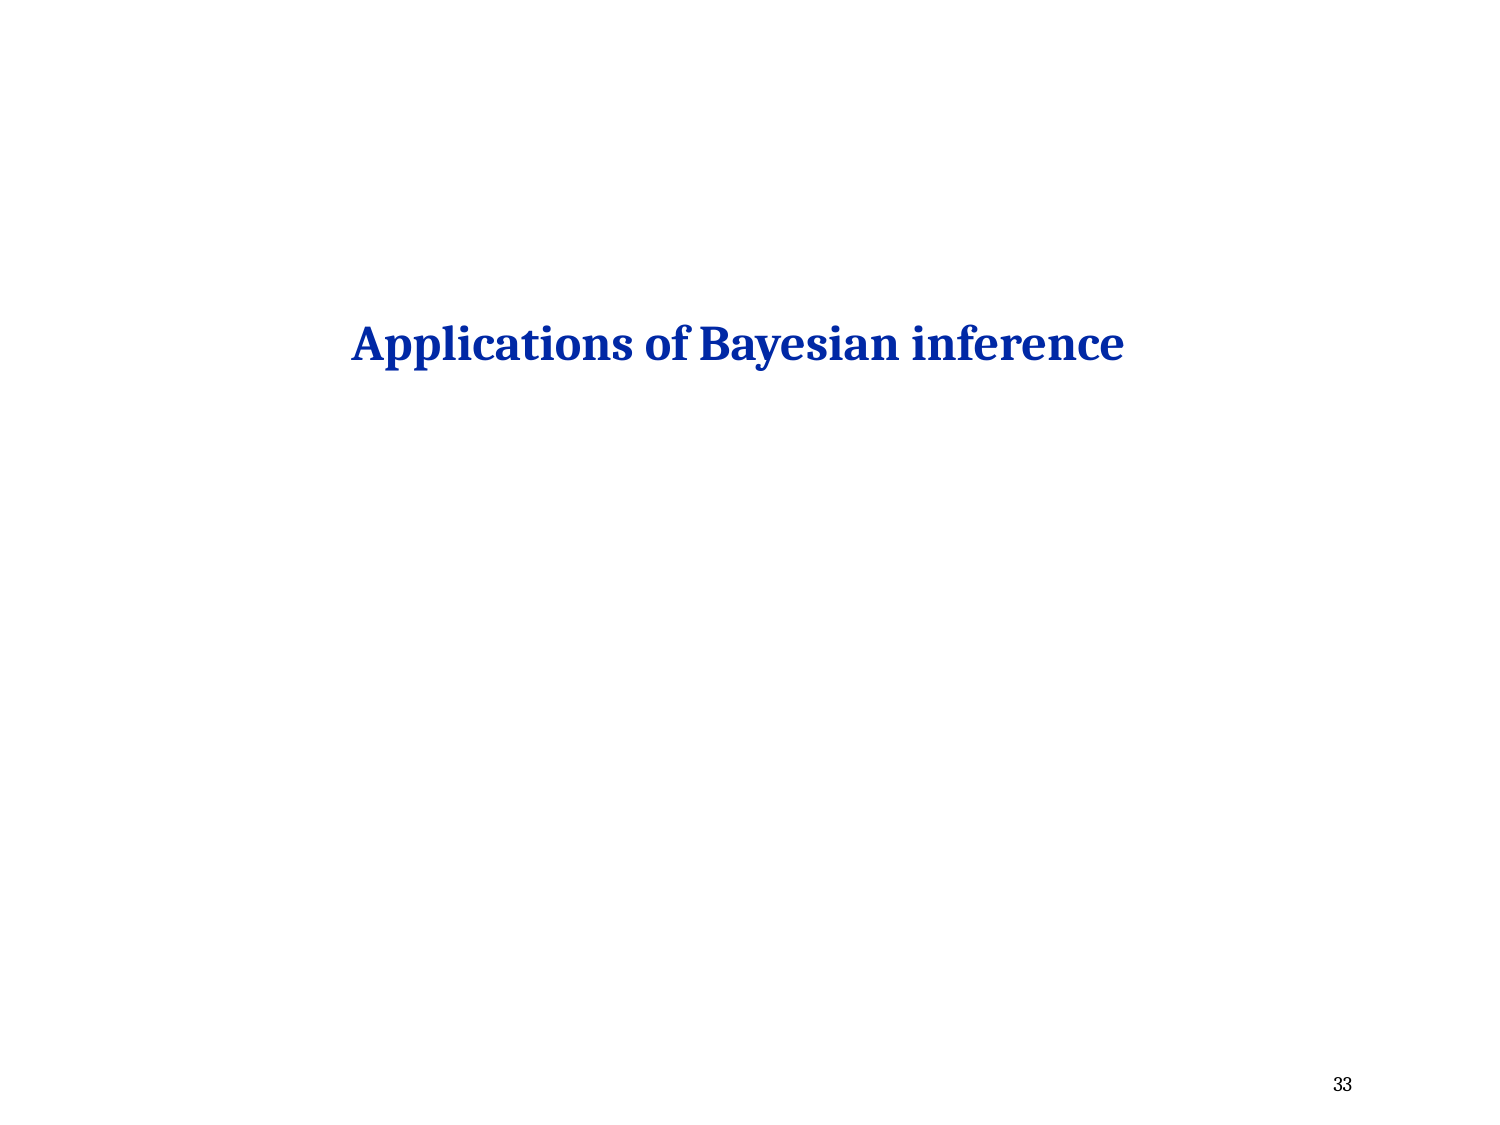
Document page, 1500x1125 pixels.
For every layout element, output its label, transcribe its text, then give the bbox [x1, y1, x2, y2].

slide_number 33 [1222, 1070, 1353, 1106]
text_box Applications of Bayesian inference [136, 302, 1341, 378]
